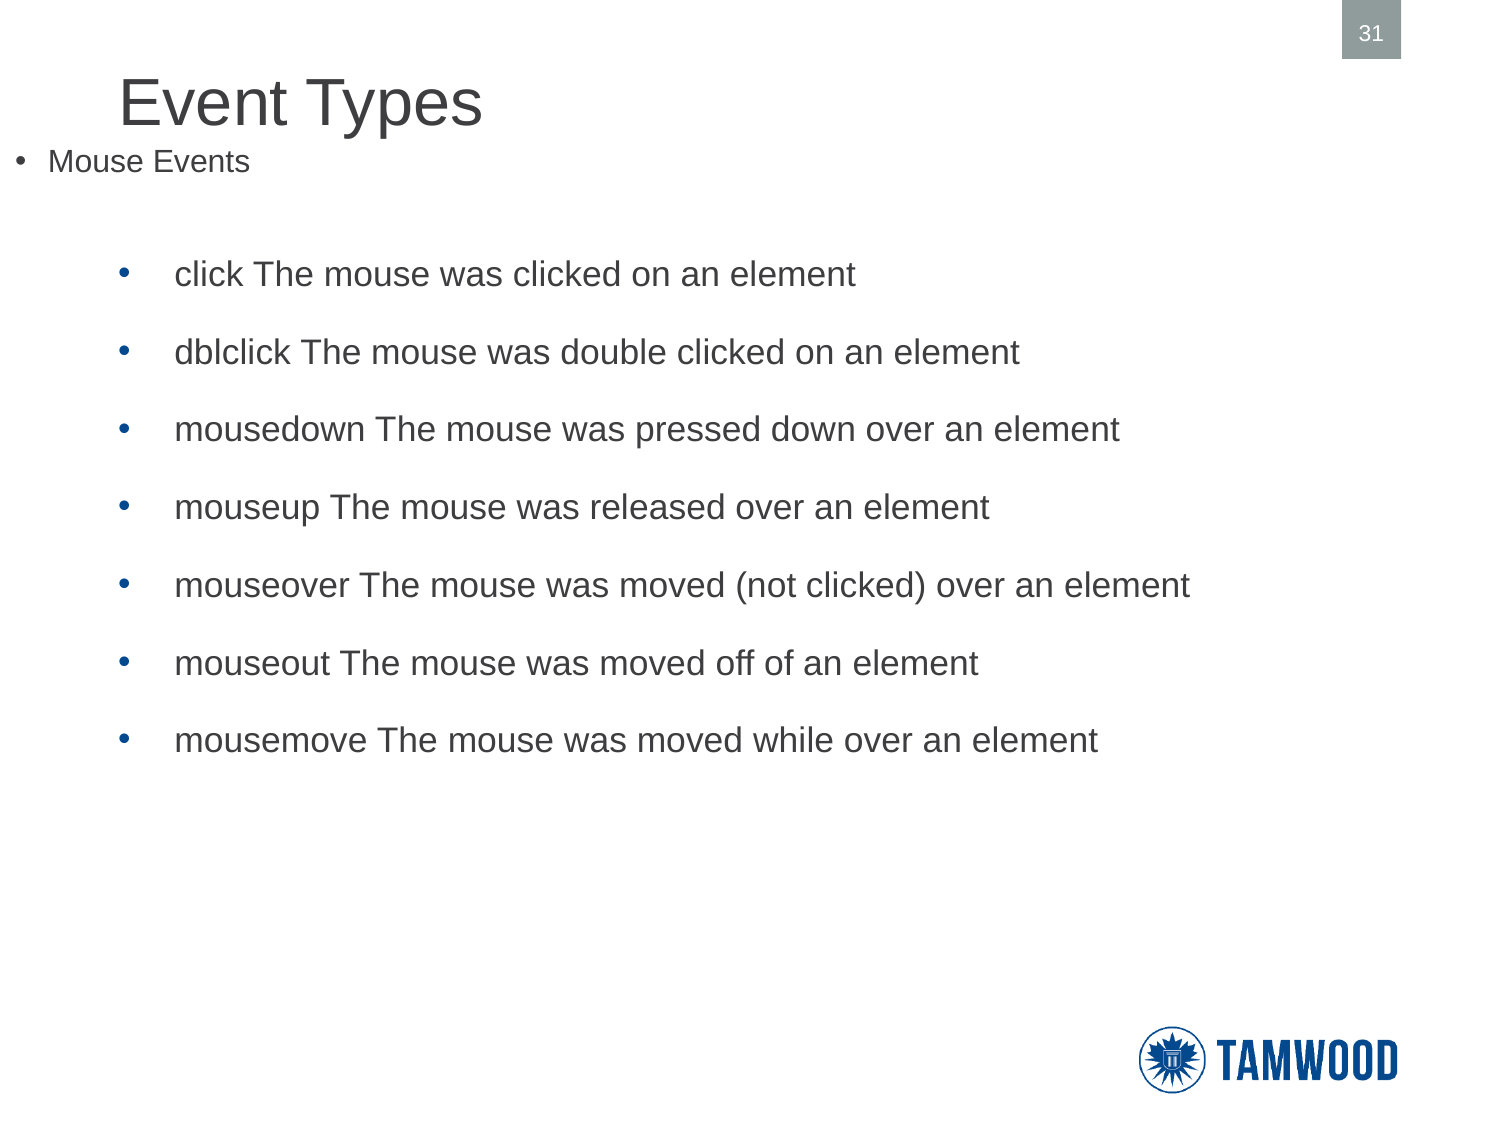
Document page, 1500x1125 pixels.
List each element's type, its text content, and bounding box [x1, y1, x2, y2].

title Event Types [103, 59, 1325, 163]
list Mouse Events [0, 137, 1050, 188]
list click The mouse was clicked on an element dblclick The mouse was double clicked on an element mousedown The mouse was pressed down over an element mouseup The mouse was released over an element mouseover The mouse was moved (not clicked) over an element mouseout The mouse was moved off of an element mousemove The mouse was moved while over an element [103, 237, 1397, 1014]
picture [1129, 1013, 1419, 1102]
